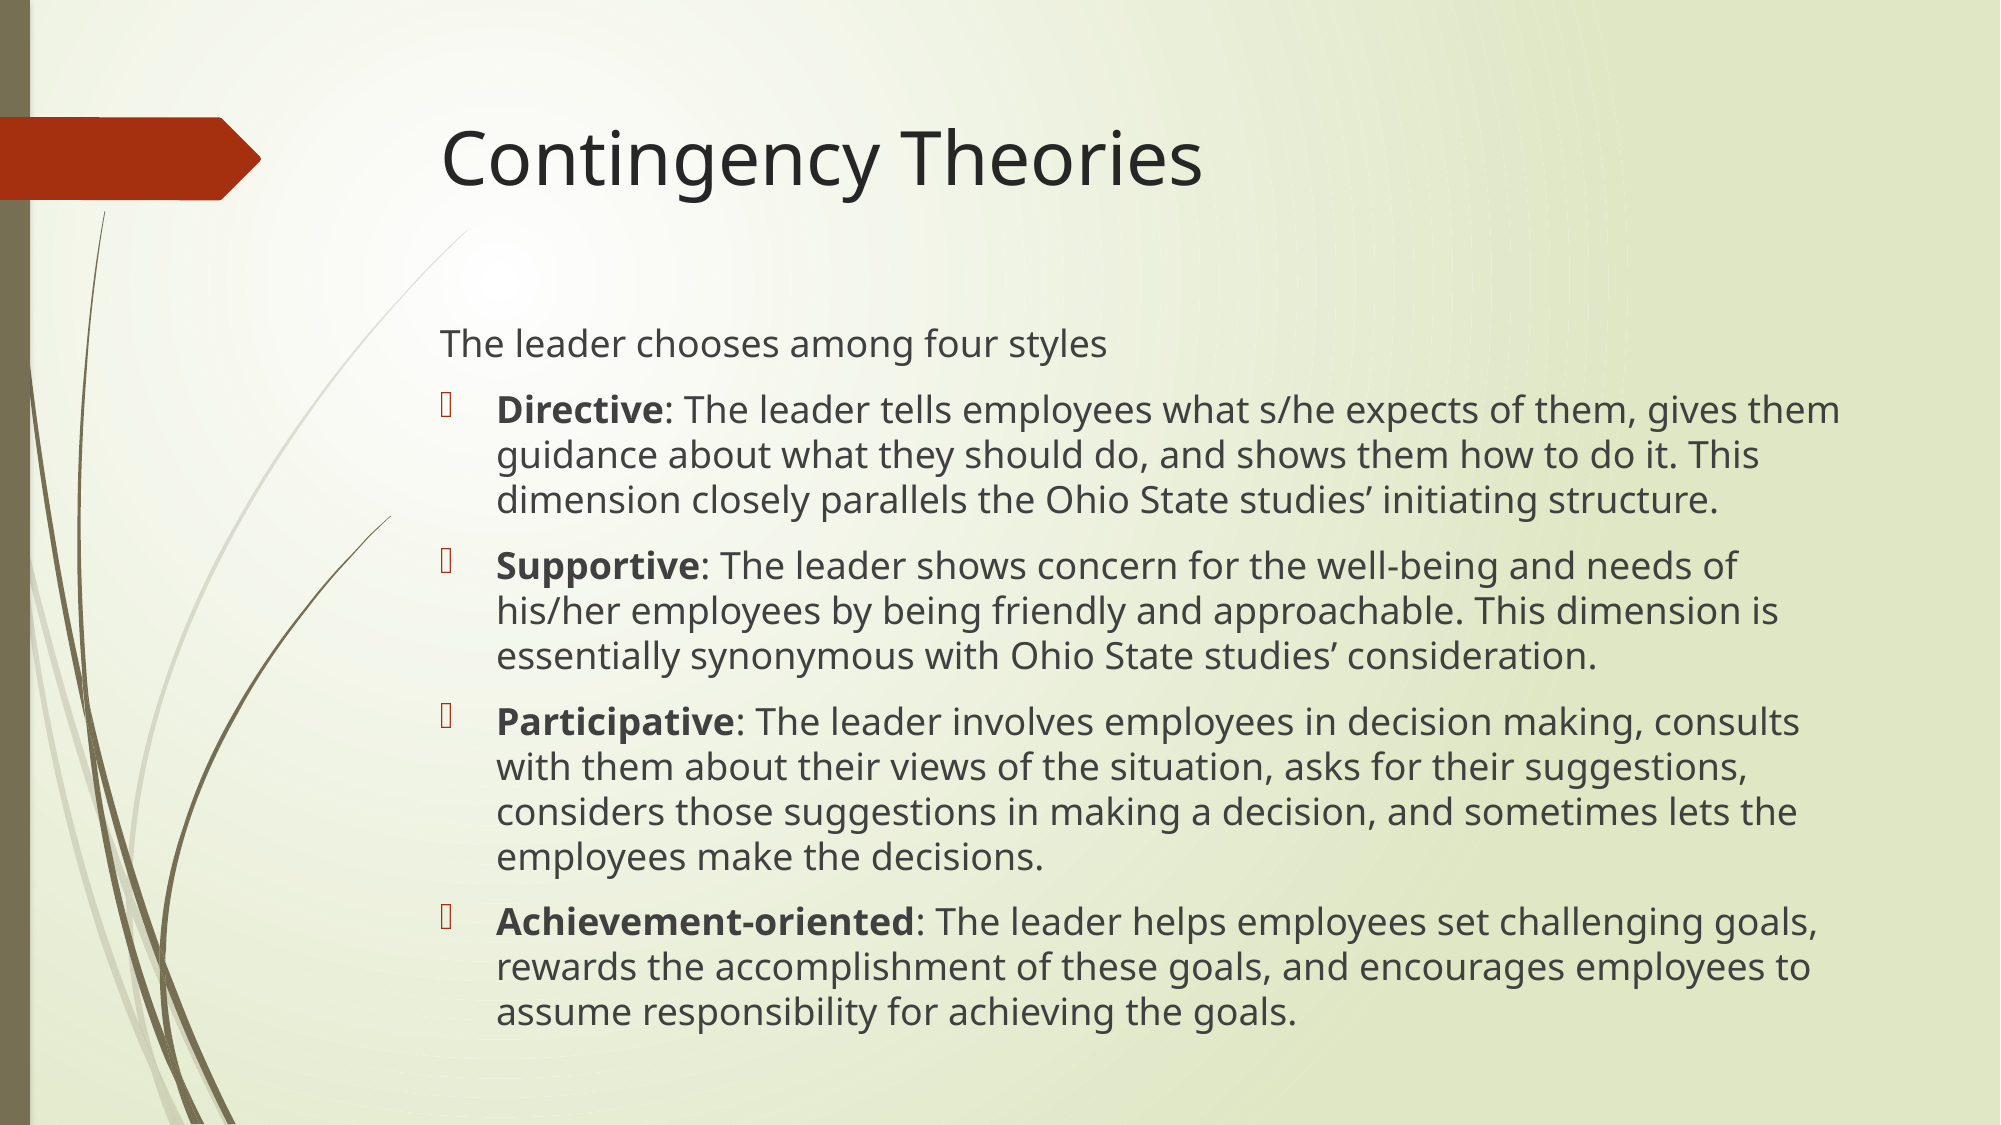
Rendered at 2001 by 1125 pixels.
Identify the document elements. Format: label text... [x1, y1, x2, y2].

list The leader chooses among four styles Directive: The leader tells employees what s/he expects of them, gives them guidance about what they should do, and shows them how to do it. This dimension closely parallels the Ohio State studies’ initiating structure. Supportive: The leader shows concern for the well-being and needs of his/her employees by being friendly and approachable. This dimension is essentially synonymous with Ohio State studies’ consideration. Participative: The leader involves employees in decision making, consults with them about their views of the situation, asks for their suggestions, considers those suggestions in making a decision, and sometimes lets the employees make the decisions. Achievement-oriented: The leader helps employees set challenging goals, rewards the accomplishment of these goals, and encourages employees to assume responsibility for achieving the goals. [424, 312, 1888, 1064]
title Contingency Theories [425, 102, 1888, 312]
